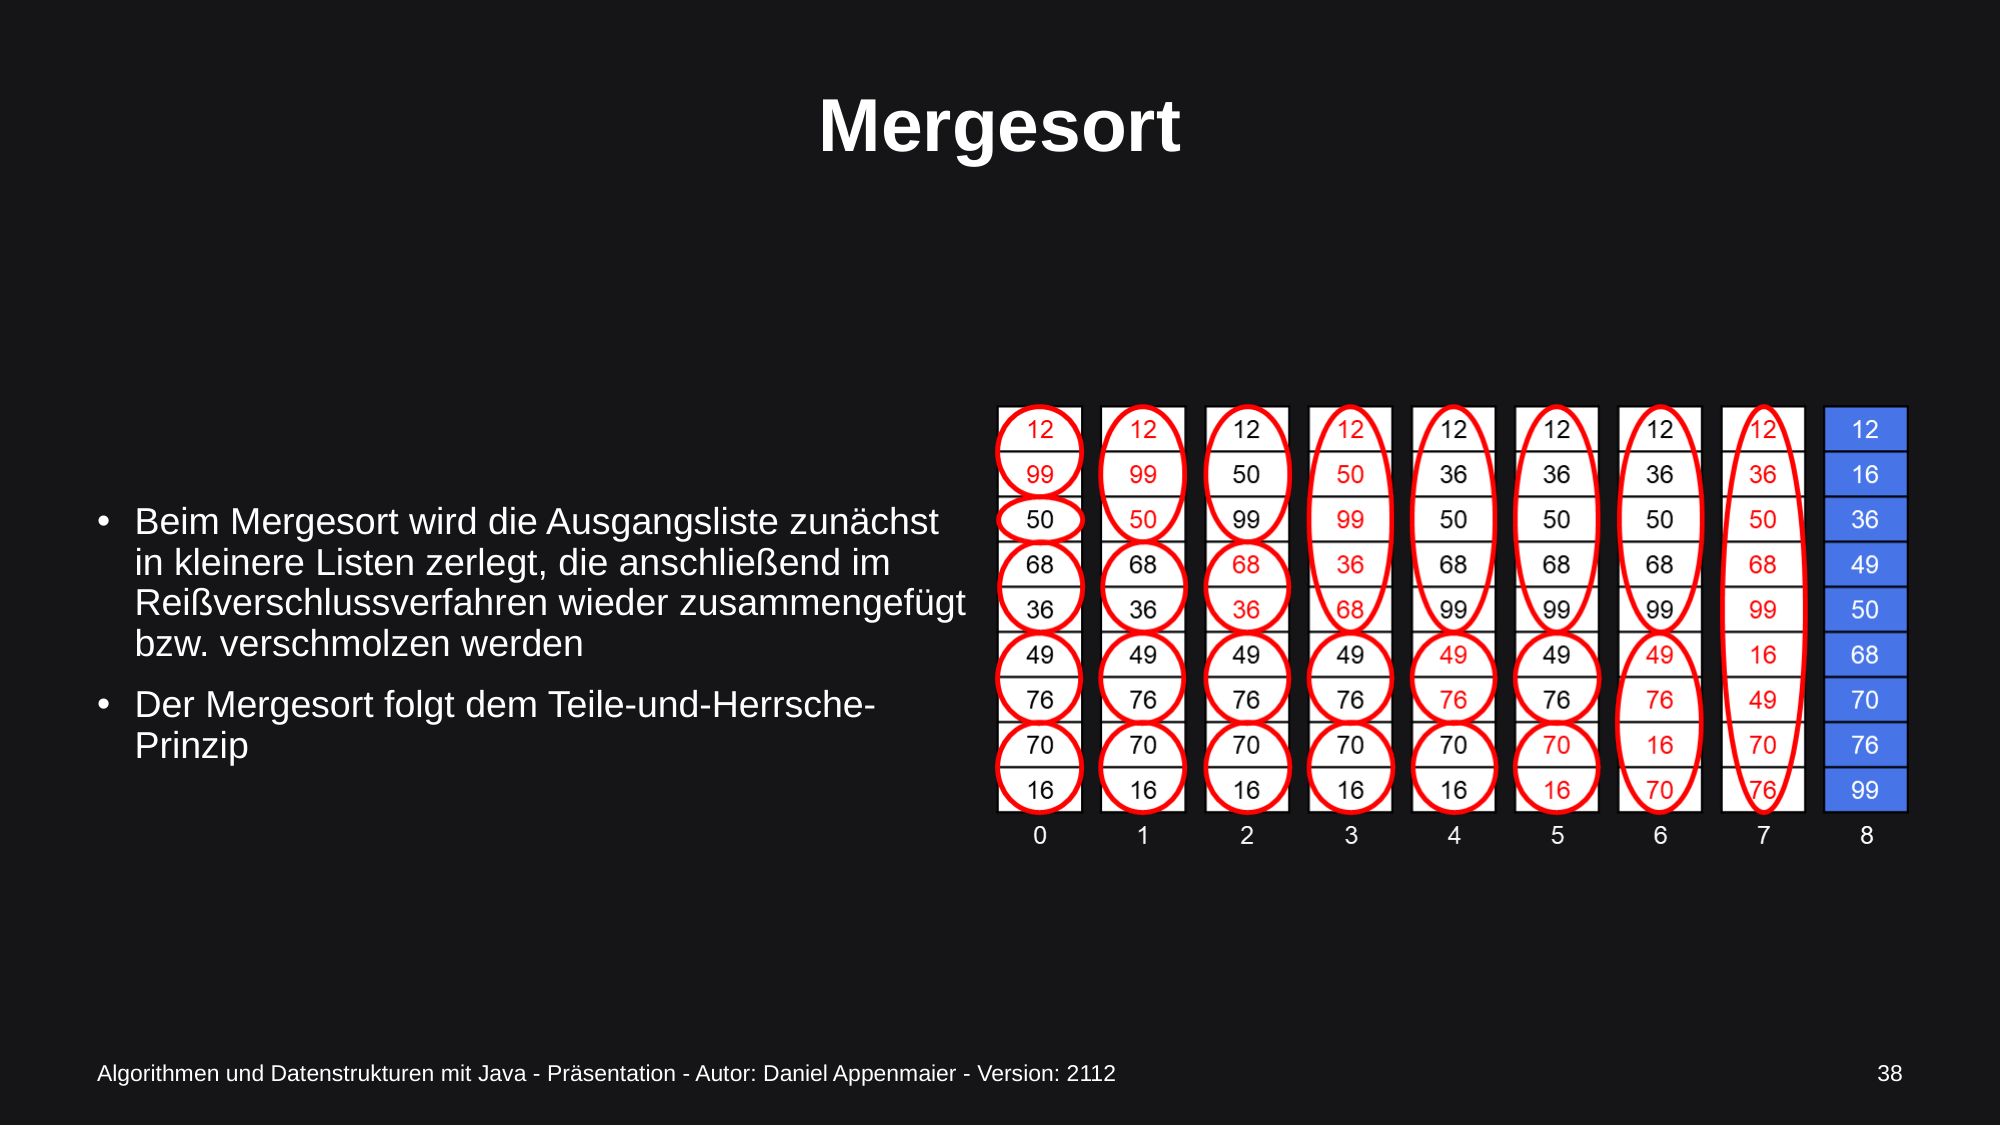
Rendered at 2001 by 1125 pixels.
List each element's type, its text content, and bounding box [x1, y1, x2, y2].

list Beim Mergesort wird die Ausgangsliste zunächst in kleinere Listen zerlegt, die anschließend im Reißverschlussverfahren wieder zusammengefügt bzw. verschmolzen werden Der Mergesort folgt dem Teile-und-Herrsche-Prinzip [82, 255, 988, 1014]
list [995, 404, 1910, 864]
title Mergesort [80, 36, 1920, 220]
footer Algorithmen und Datenstrukturen mit Java - Präsentation - Autor: Daniel Appenmaier - Version: 2112 [82, 1042, 1798, 1103]
slide_number 38 [1798, 1042, 1918, 1103]
